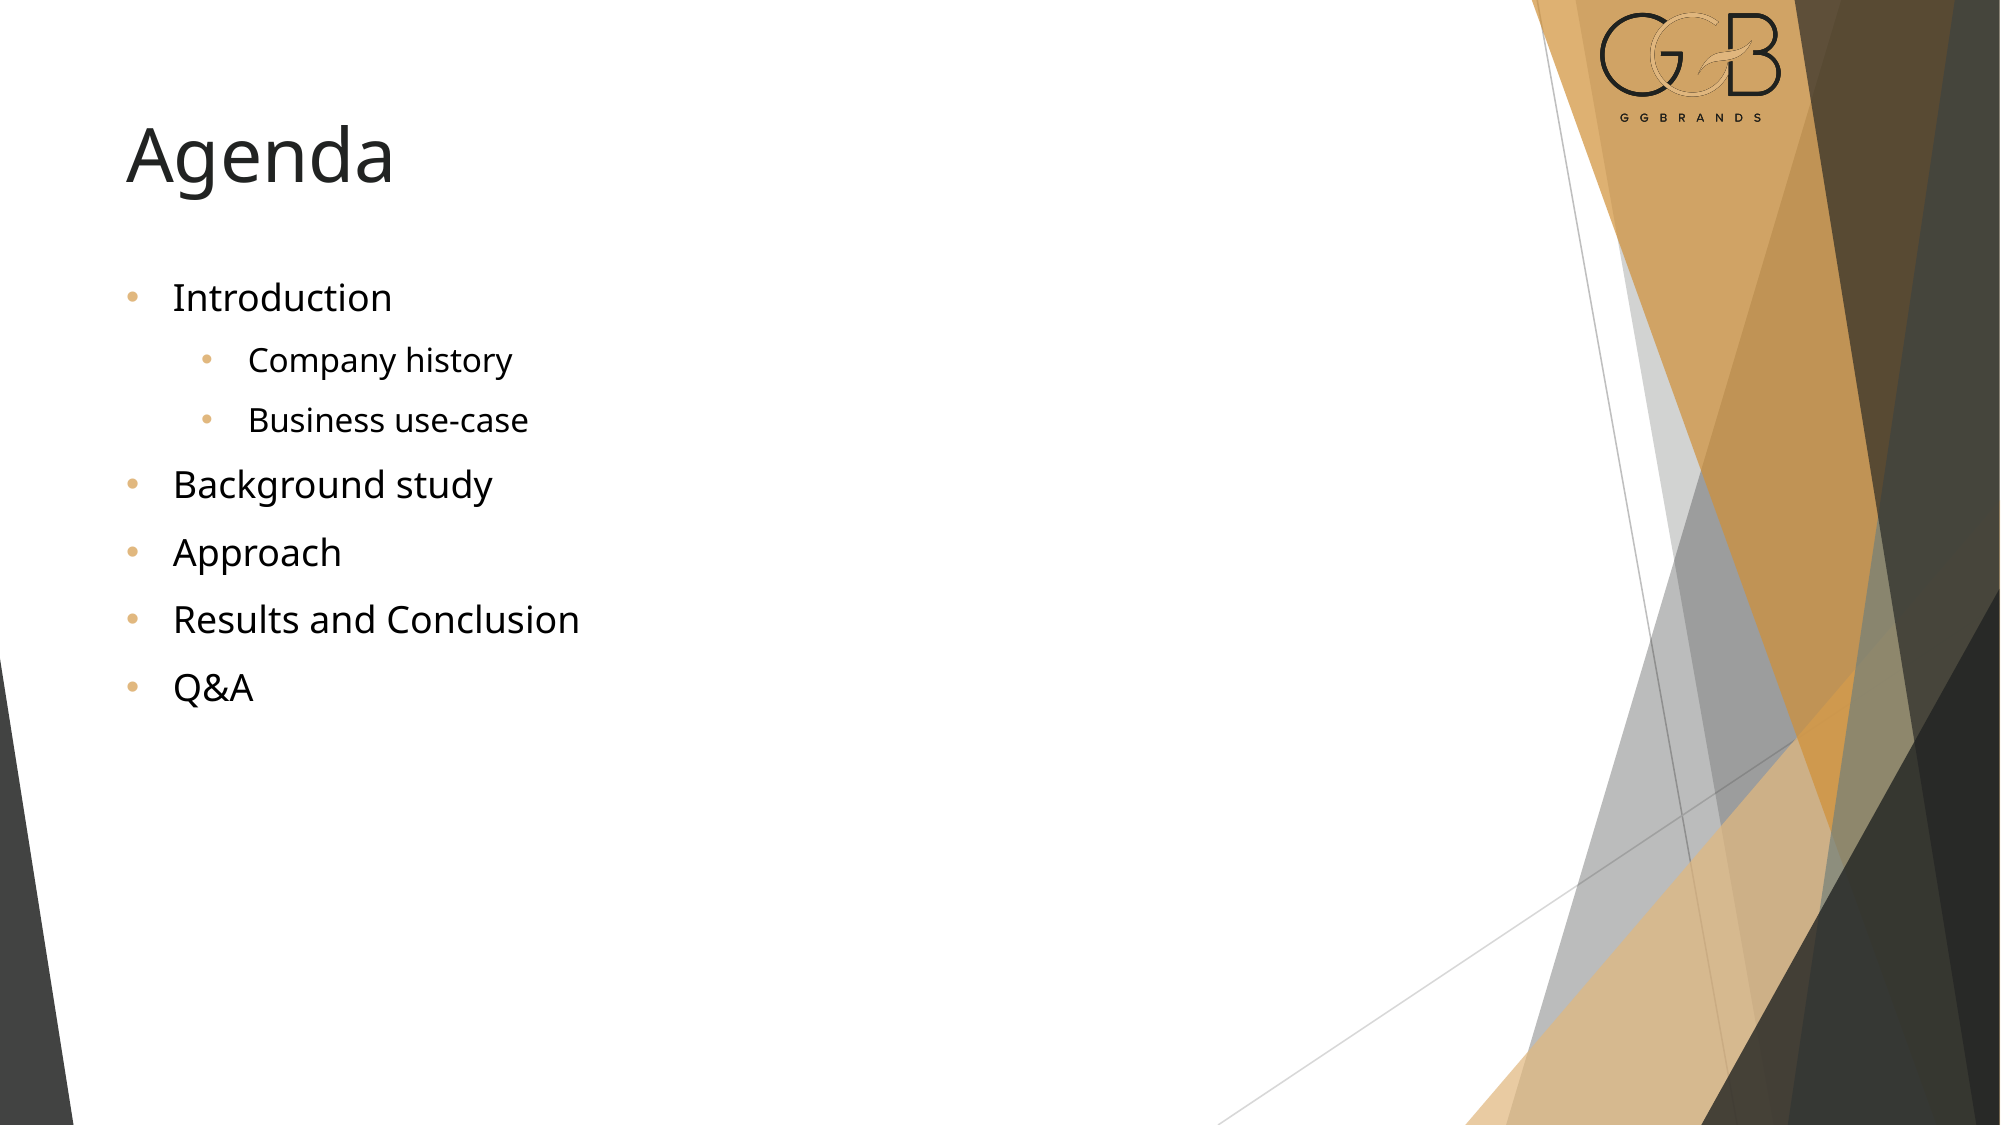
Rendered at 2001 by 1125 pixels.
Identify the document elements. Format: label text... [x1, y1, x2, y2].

picture [1584, 0, 1797, 134]
list Introduction Company history Business use-case Background study Approach Results and Conclusion Q&A [111, 244, 1550, 943]
title Agenda [111, 99, 1522, 244]
